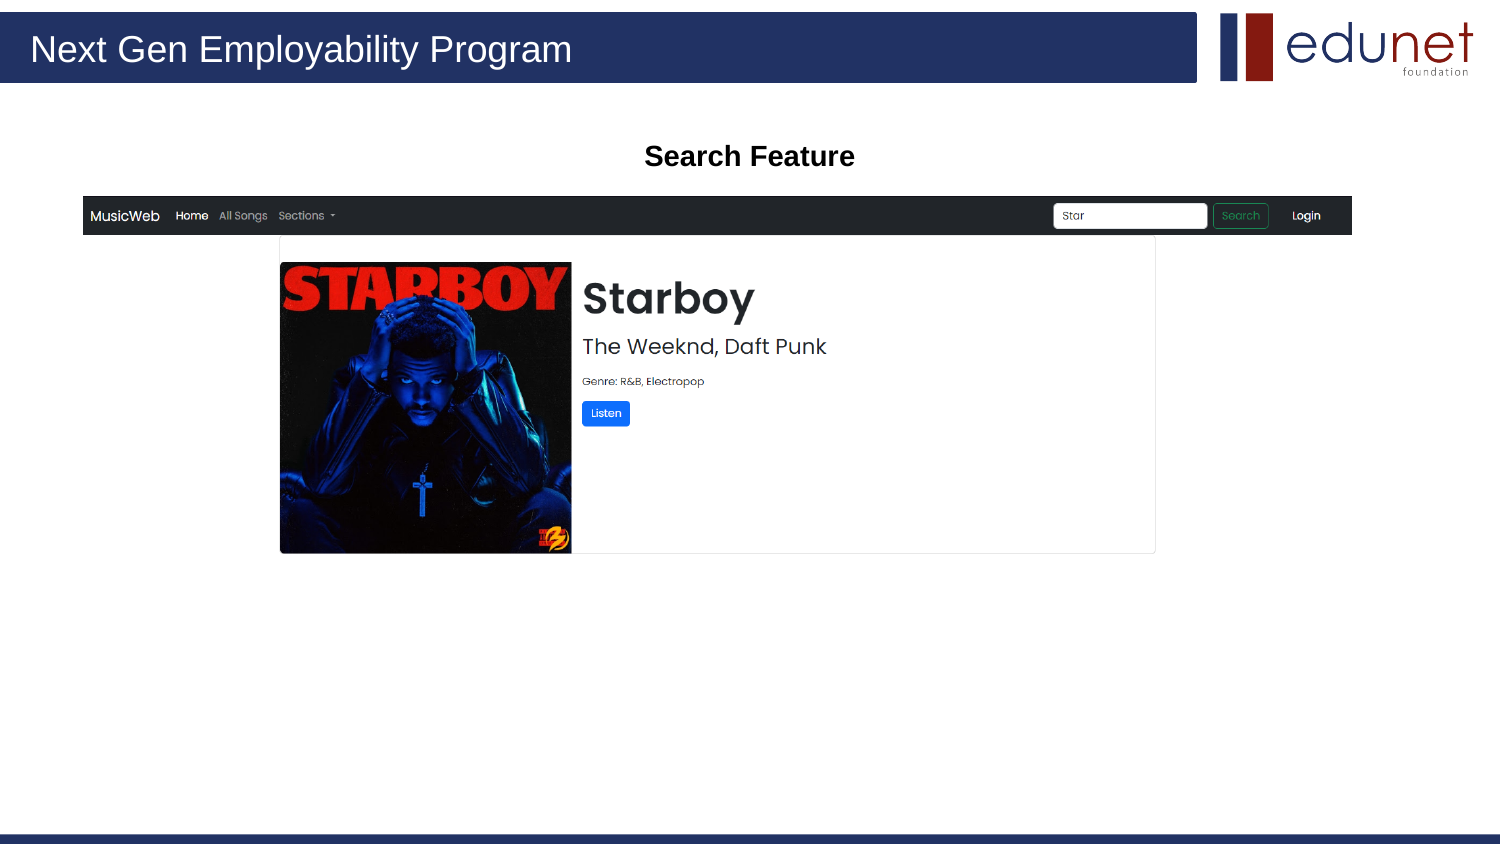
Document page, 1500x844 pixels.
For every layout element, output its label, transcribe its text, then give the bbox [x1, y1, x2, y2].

title Search Feature [103, 101, 1397, 208]
picture [82, 196, 1352, 739]
picture [1279, 14, 1482, 83]
